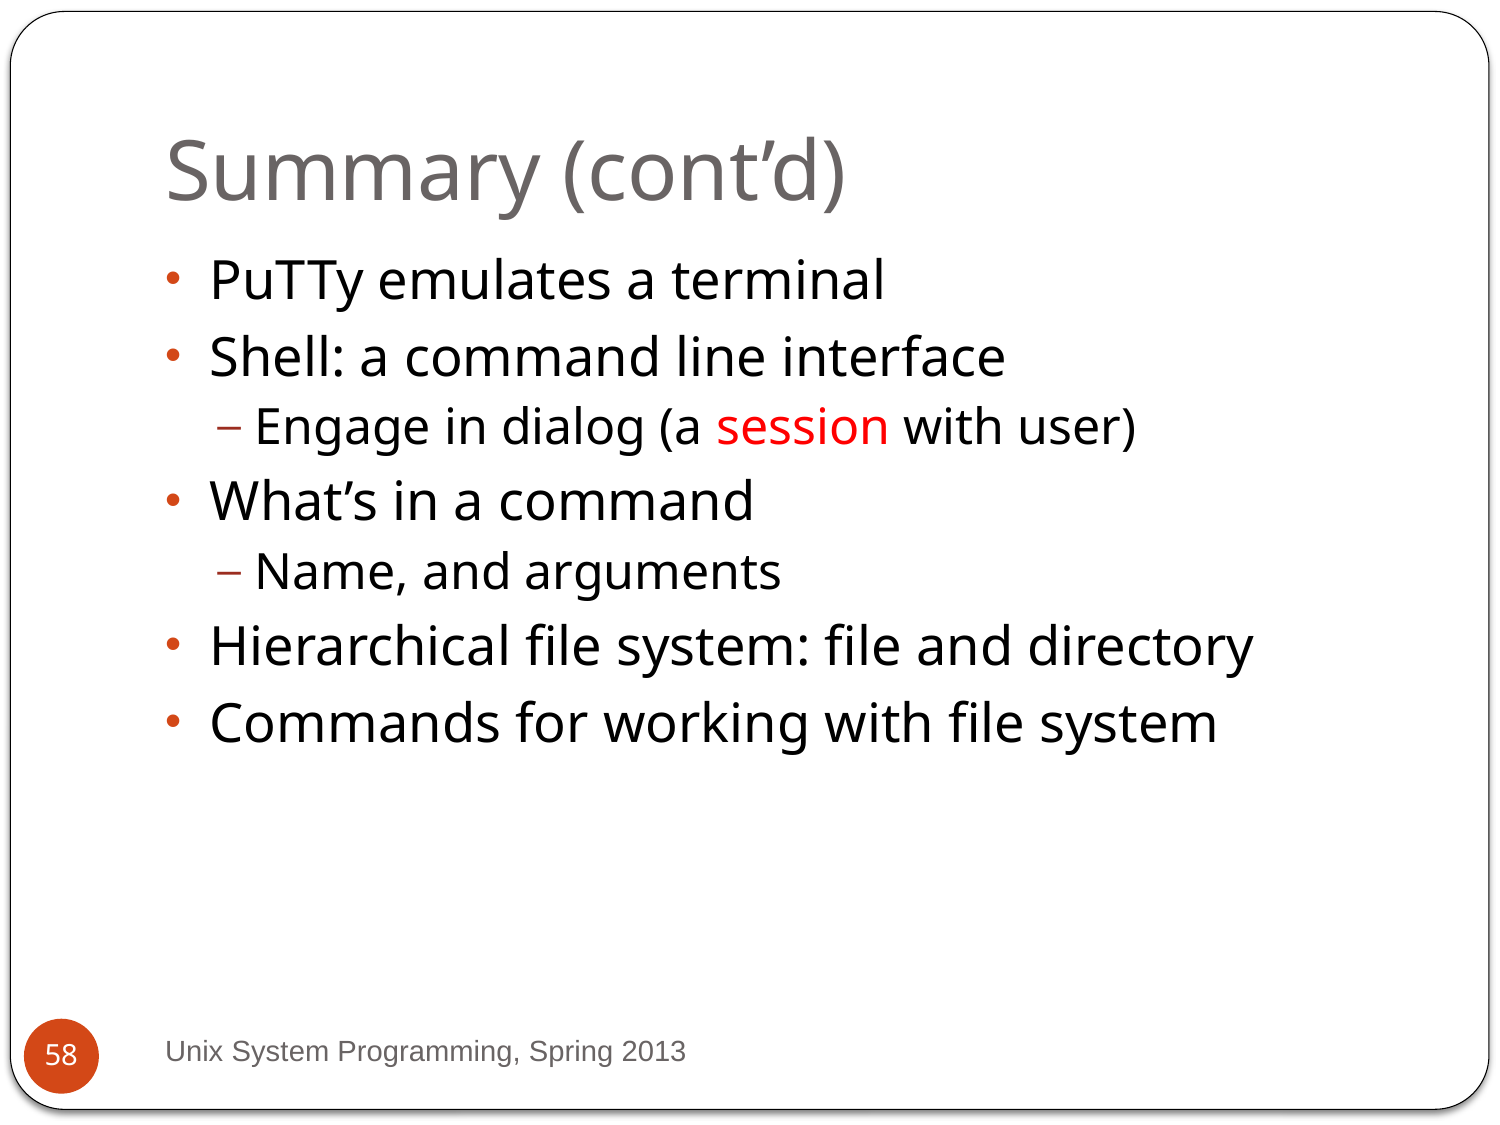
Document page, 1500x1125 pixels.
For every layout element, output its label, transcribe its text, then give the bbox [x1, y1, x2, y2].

title Summary (cont’d) [150, 45, 1425, 233]
slide_number 58 [23, 1018, 99, 1094]
footer Unix System Programming, Spring 2013 [150, 1012, 800, 1088]
list PuTTy emulates a terminal Shell: a command line interface Engage in dialog (a session with user) What’s in a command Name, and arguments Hierarchical file system: file and directory Commands for working with file system [150, 237, 1425, 988]
